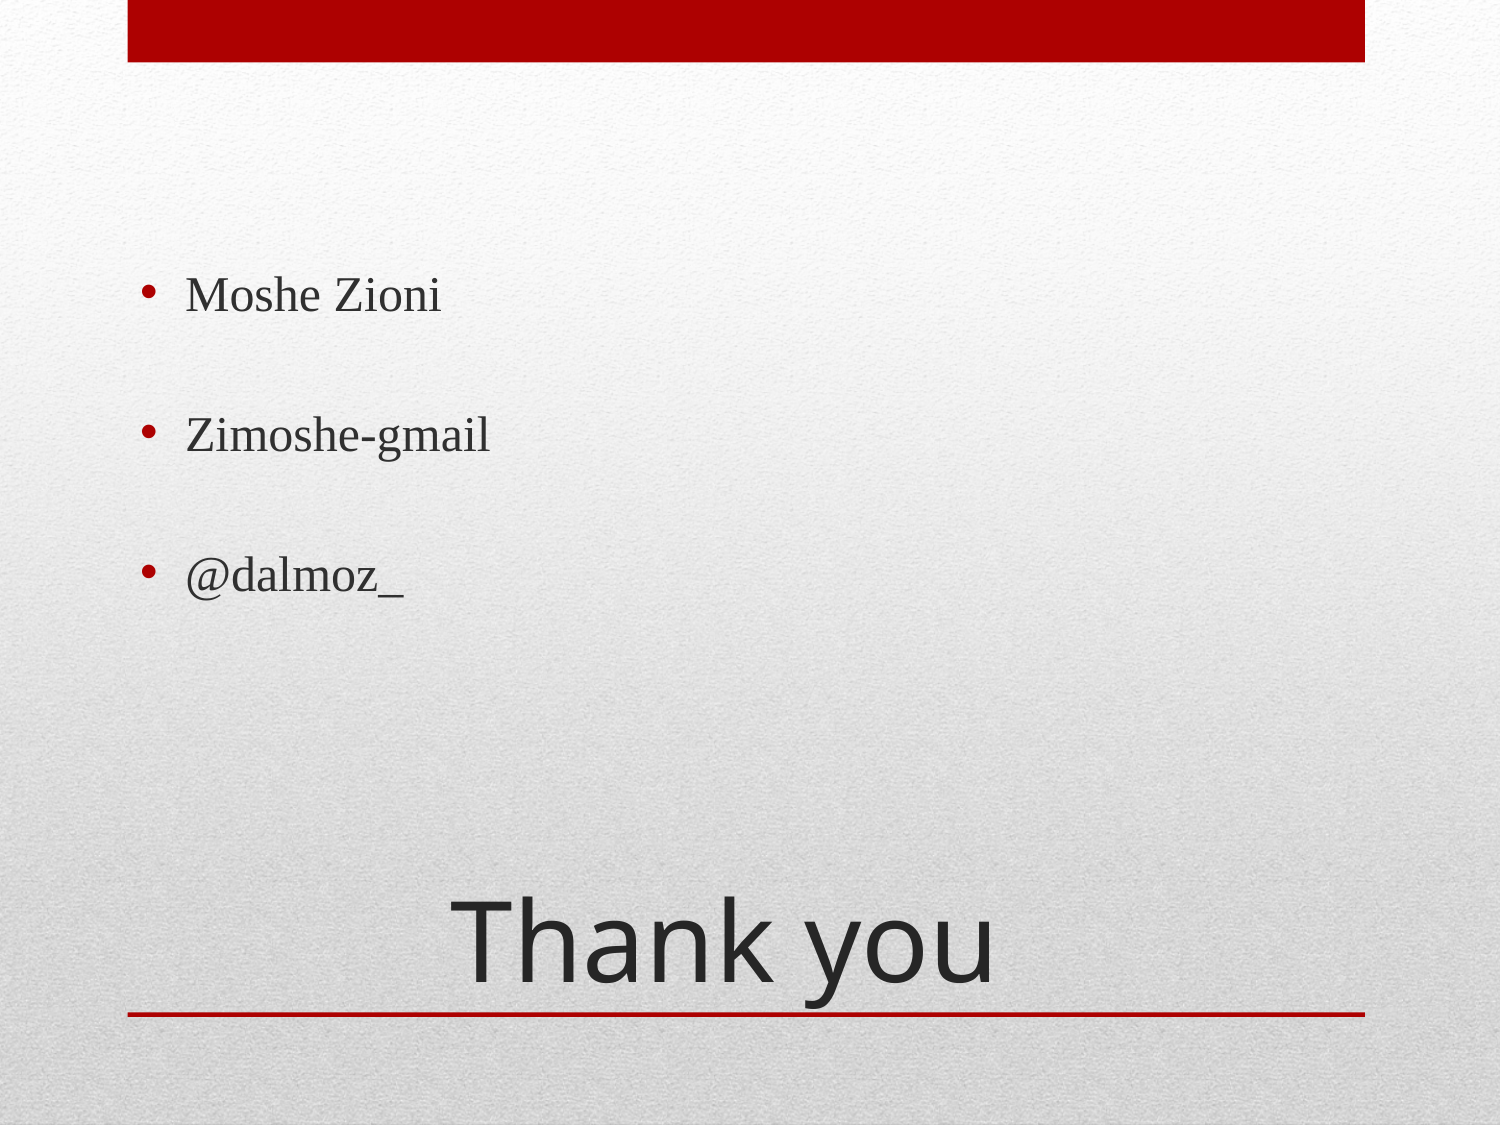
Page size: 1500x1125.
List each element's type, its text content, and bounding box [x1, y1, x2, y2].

list Moshe Zioni Zimoshe-gmail @dalmoz_ [125, 112, 1363, 750]
title Thank you [125, 750, 1325, 1013]
